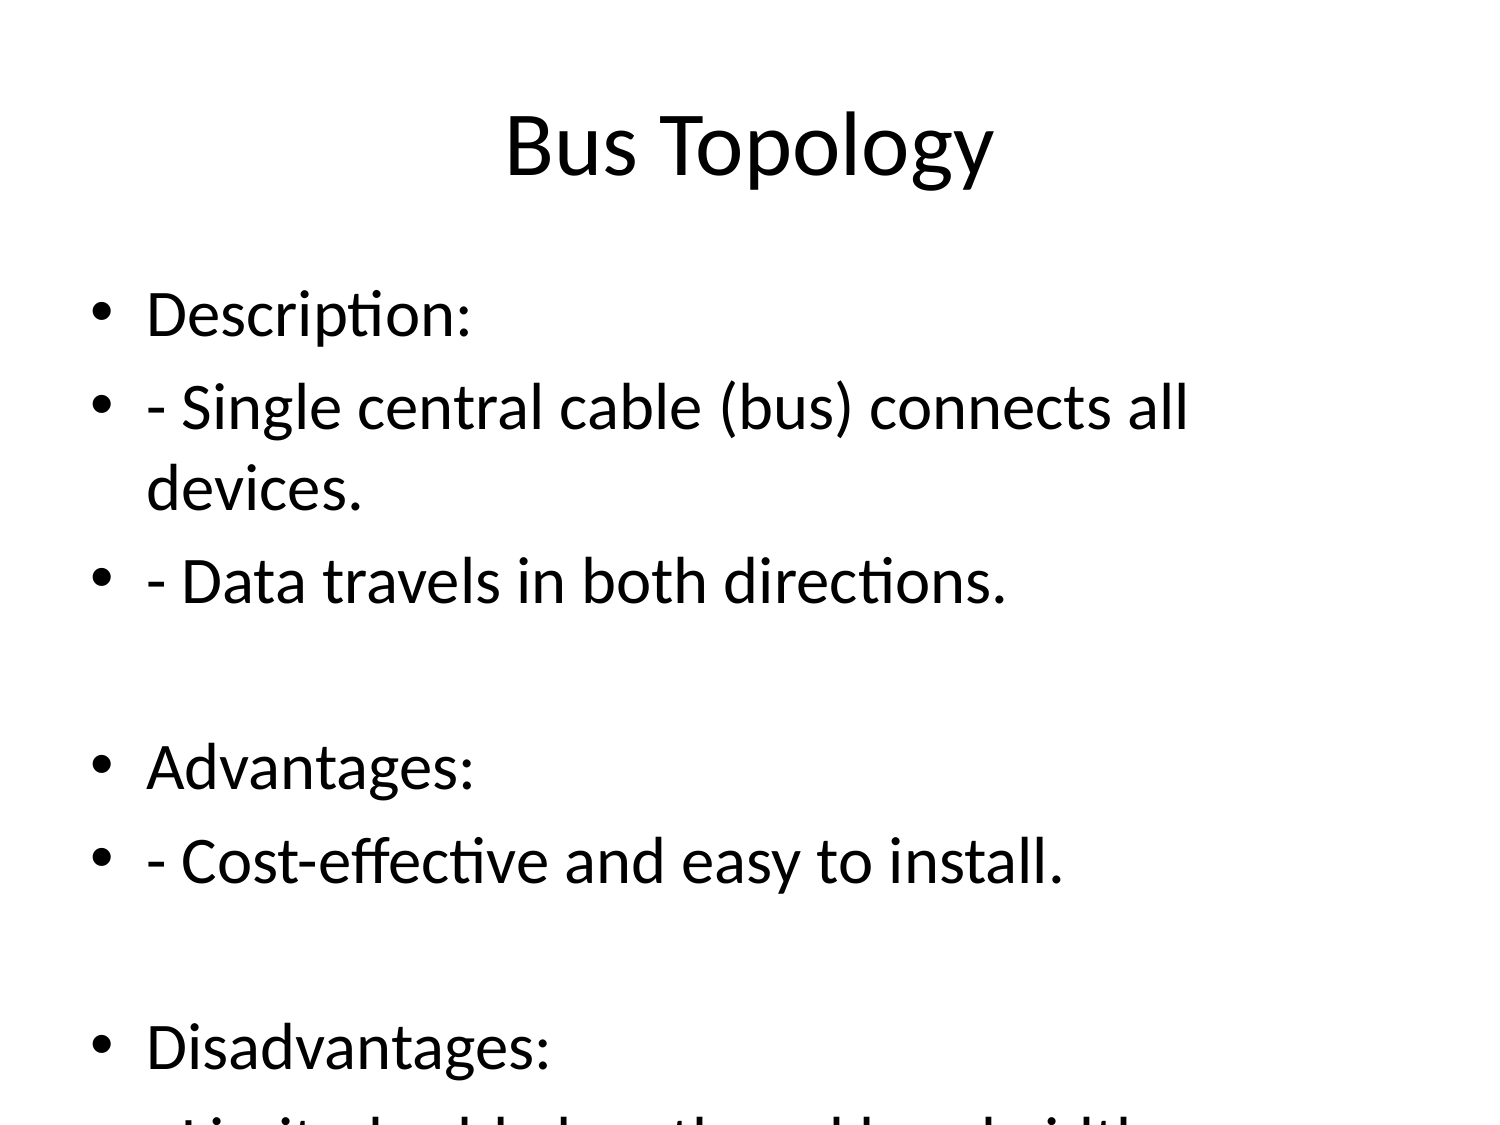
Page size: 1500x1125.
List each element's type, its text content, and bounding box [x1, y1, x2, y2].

title Bus Topology [75, 45, 1425, 233]
list Description: - Single central cable (bus) connects all devices. - Data travels in both directions. Advantages: - Cost-effective and easy to install. Disadvantages: - Limited cable length and bandwidth. - Difficult to troubleshoot. [75, 262, 1425, 1005]
